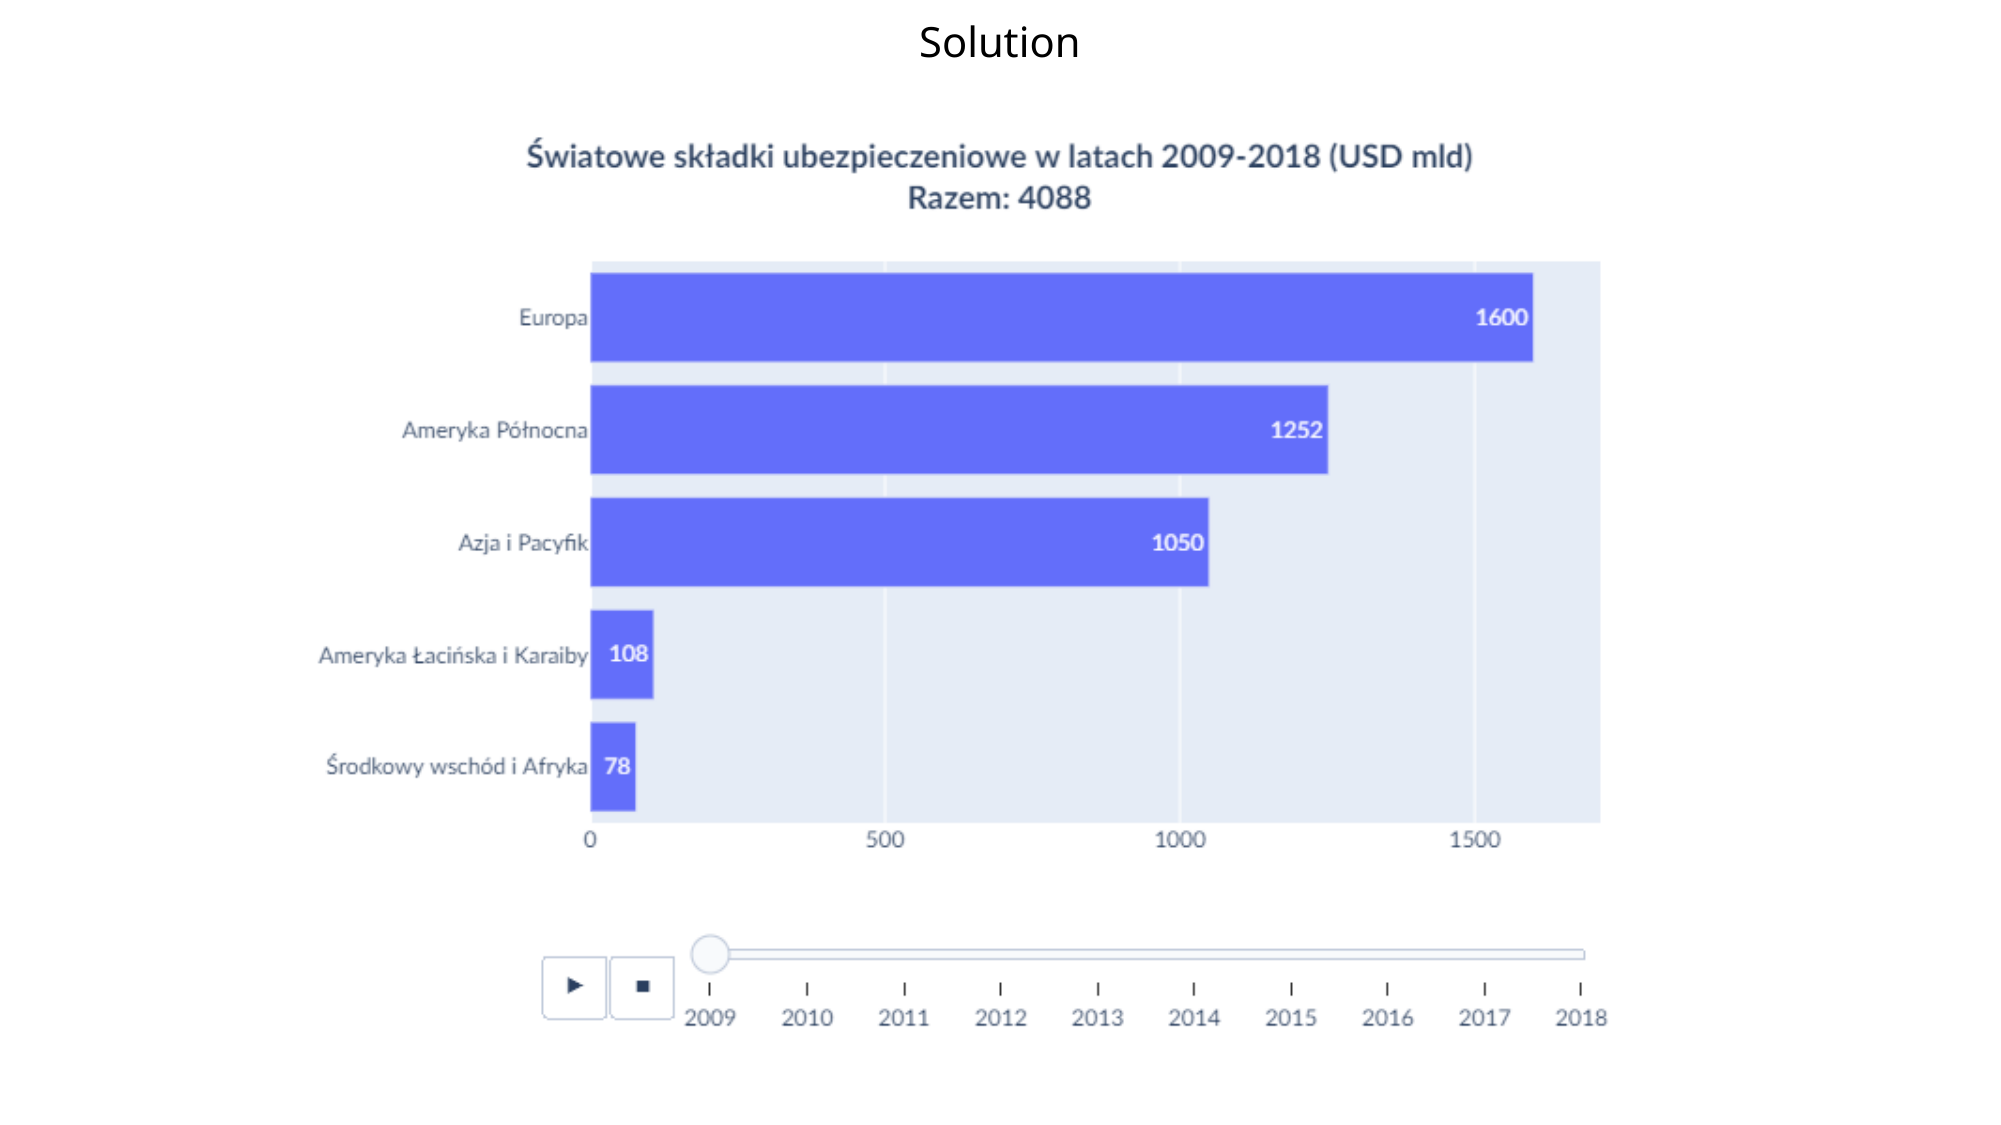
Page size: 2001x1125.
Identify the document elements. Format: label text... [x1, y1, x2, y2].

picture [249, 74, 1751, 1060]
title Solution [0, 0, 2000, 75]
